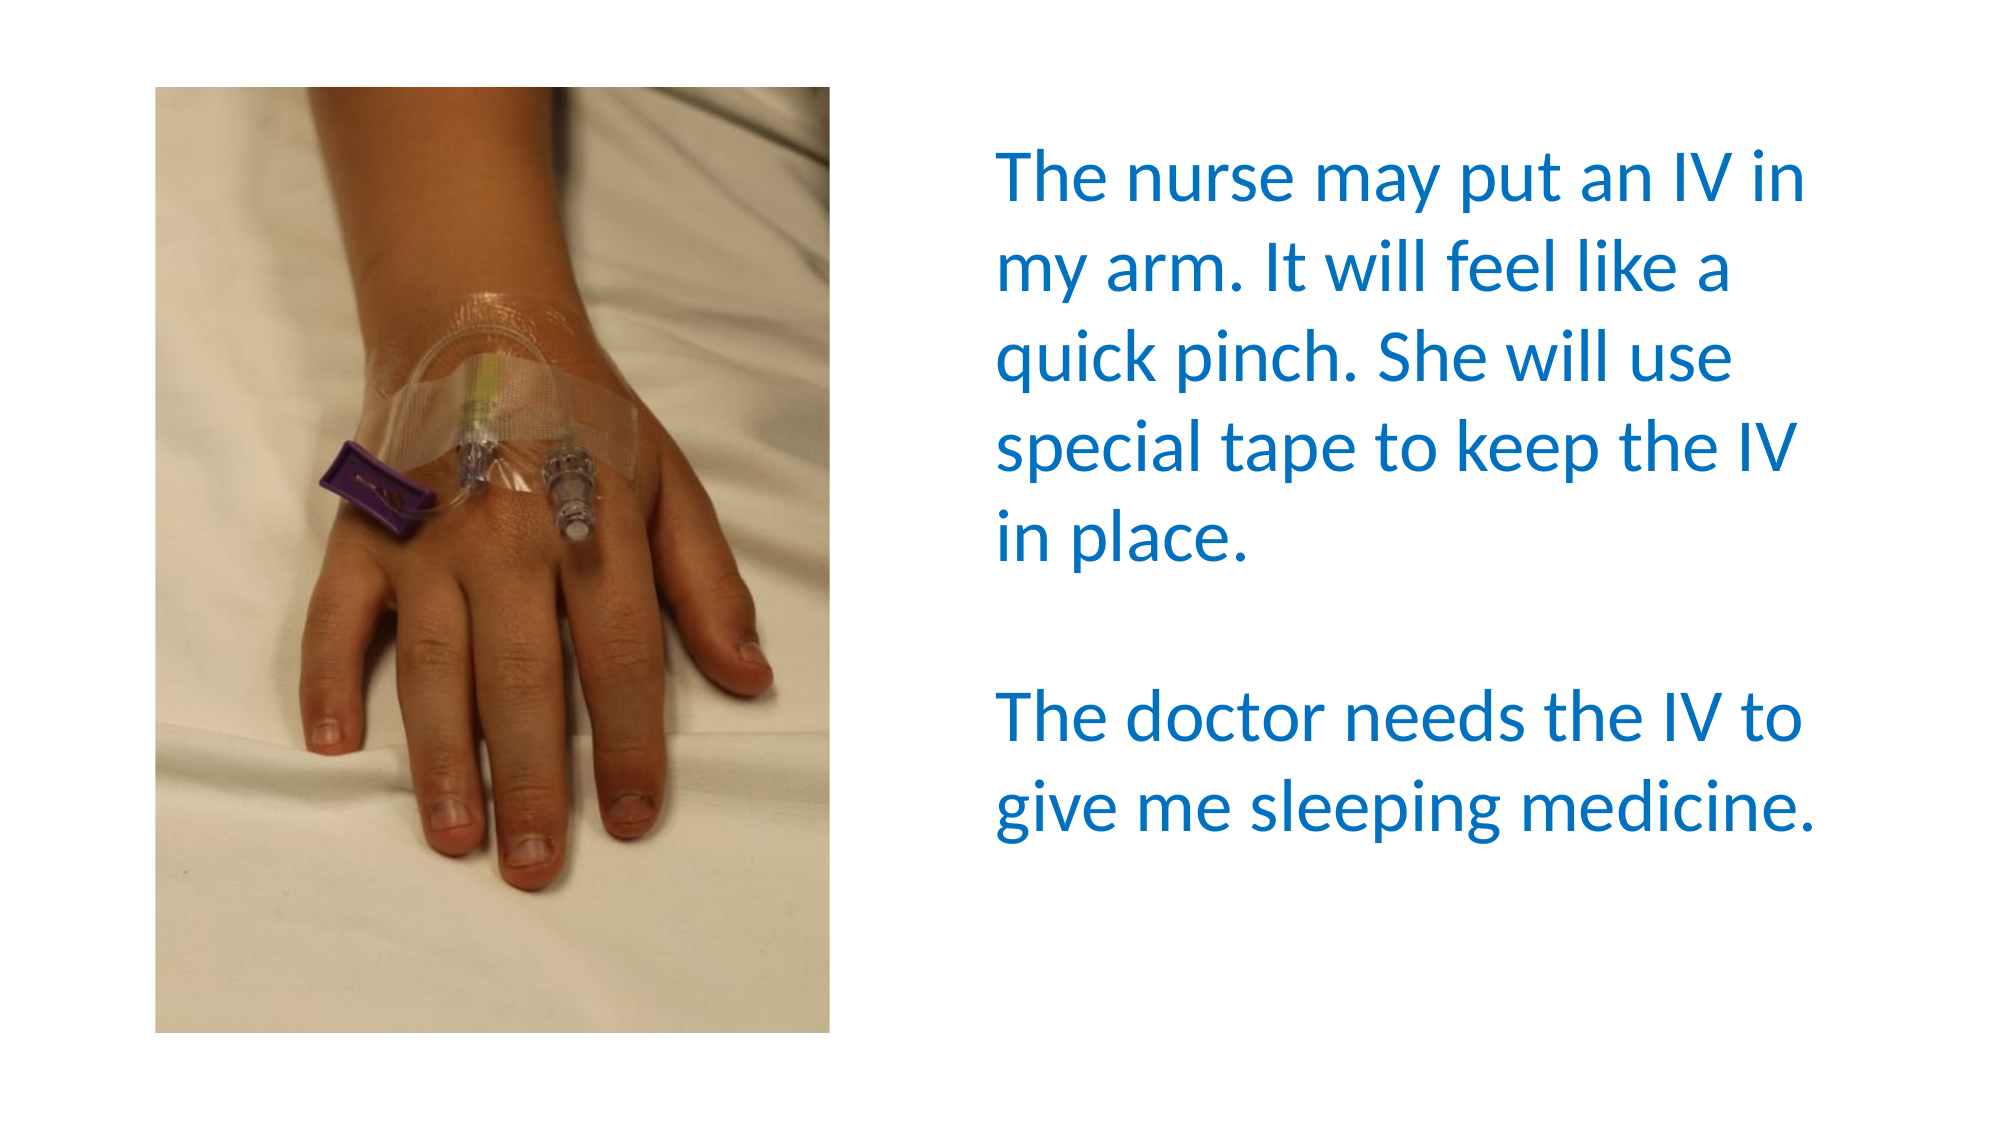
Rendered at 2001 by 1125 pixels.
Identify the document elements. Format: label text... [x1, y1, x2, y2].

picture [155, 87, 830, 1125]
text_box The nurse may put an IV in my arm. It will feel like a quick pinch. She will use special tape to keep the IV in place. The doctor needs the IV to give me sleeping medicine. [981, 118, 1862, 854]
